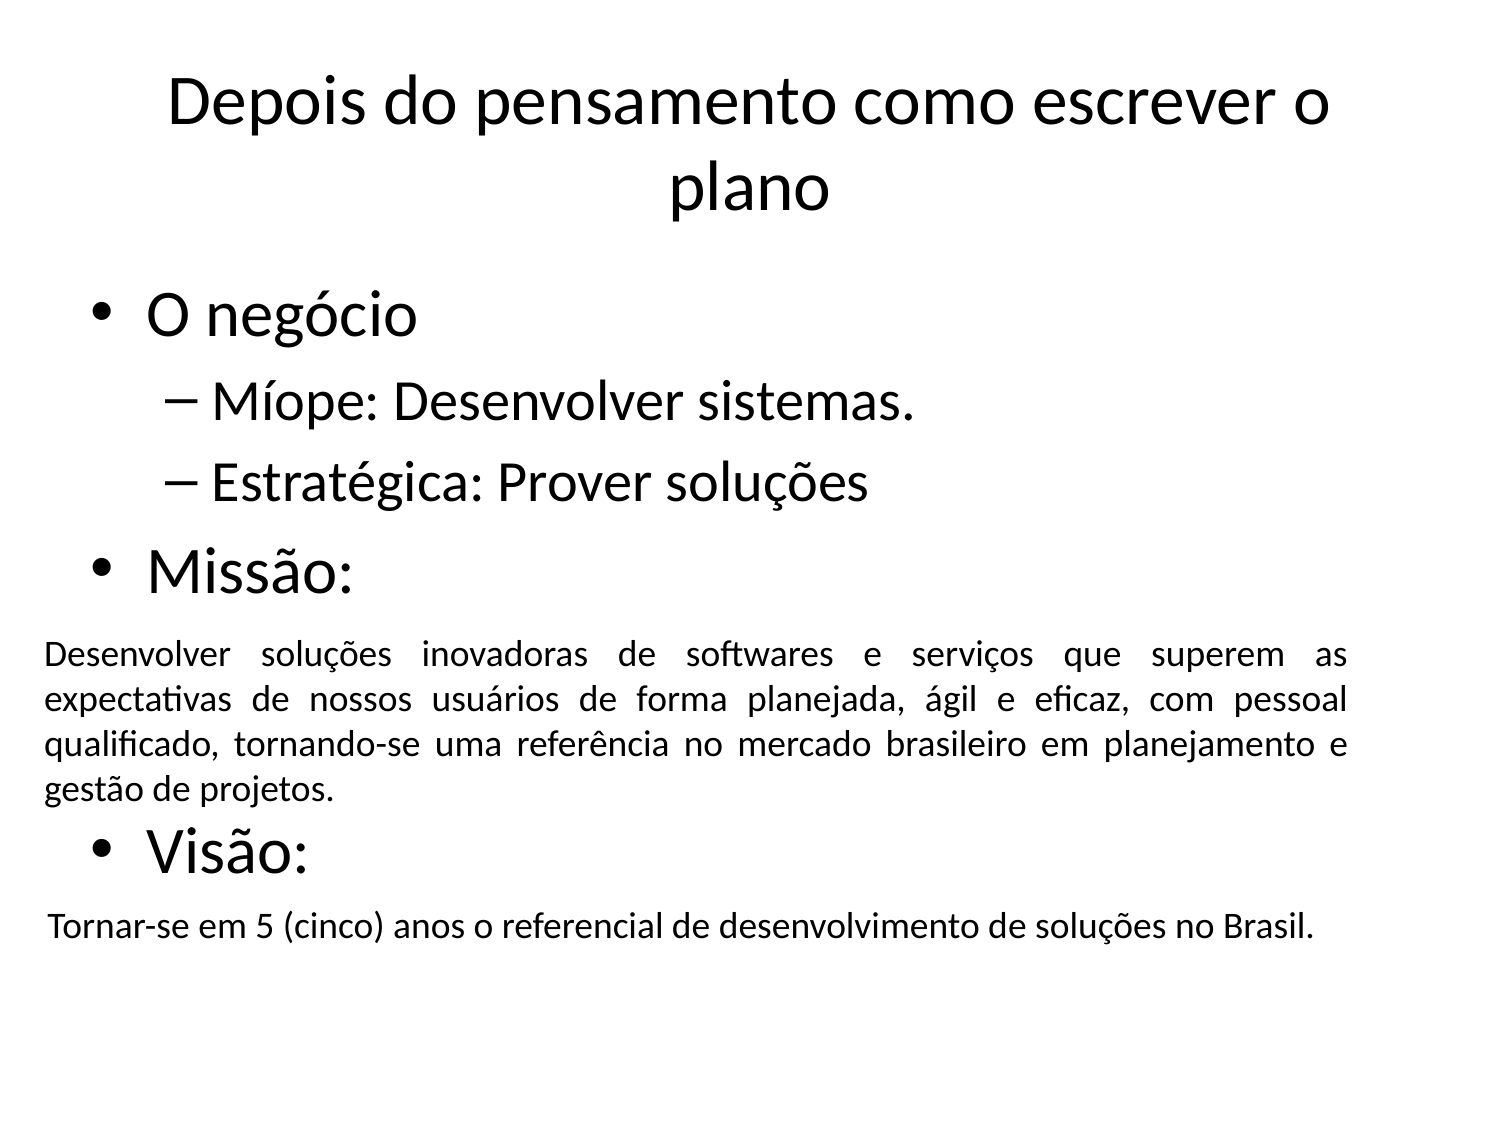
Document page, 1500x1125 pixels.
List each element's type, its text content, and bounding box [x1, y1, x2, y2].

title Depois do pensamento como escrever o plano [75, 45, 1425, 233]
text_box Desenvolver soluções inovadoras de softwares e serviços que superem as expectativas de nossos usuários de forma planejada, ágil e eficaz, com pessoal qualificado, tornando-se uma referência no mercado brasileiro em planejamento e gestão de projetos. [29, 621, 1365, 817]
list O negócio Míope: Desenvolver sistemas. Estratégica: Prover soluções Missão: Visão: [75, 262, 1425, 1005]
text_box Tornar-se em 5 (cinco) anos o referencial de desenvolvimento de soluções no Brasil. [32, 893, 1368, 953]
